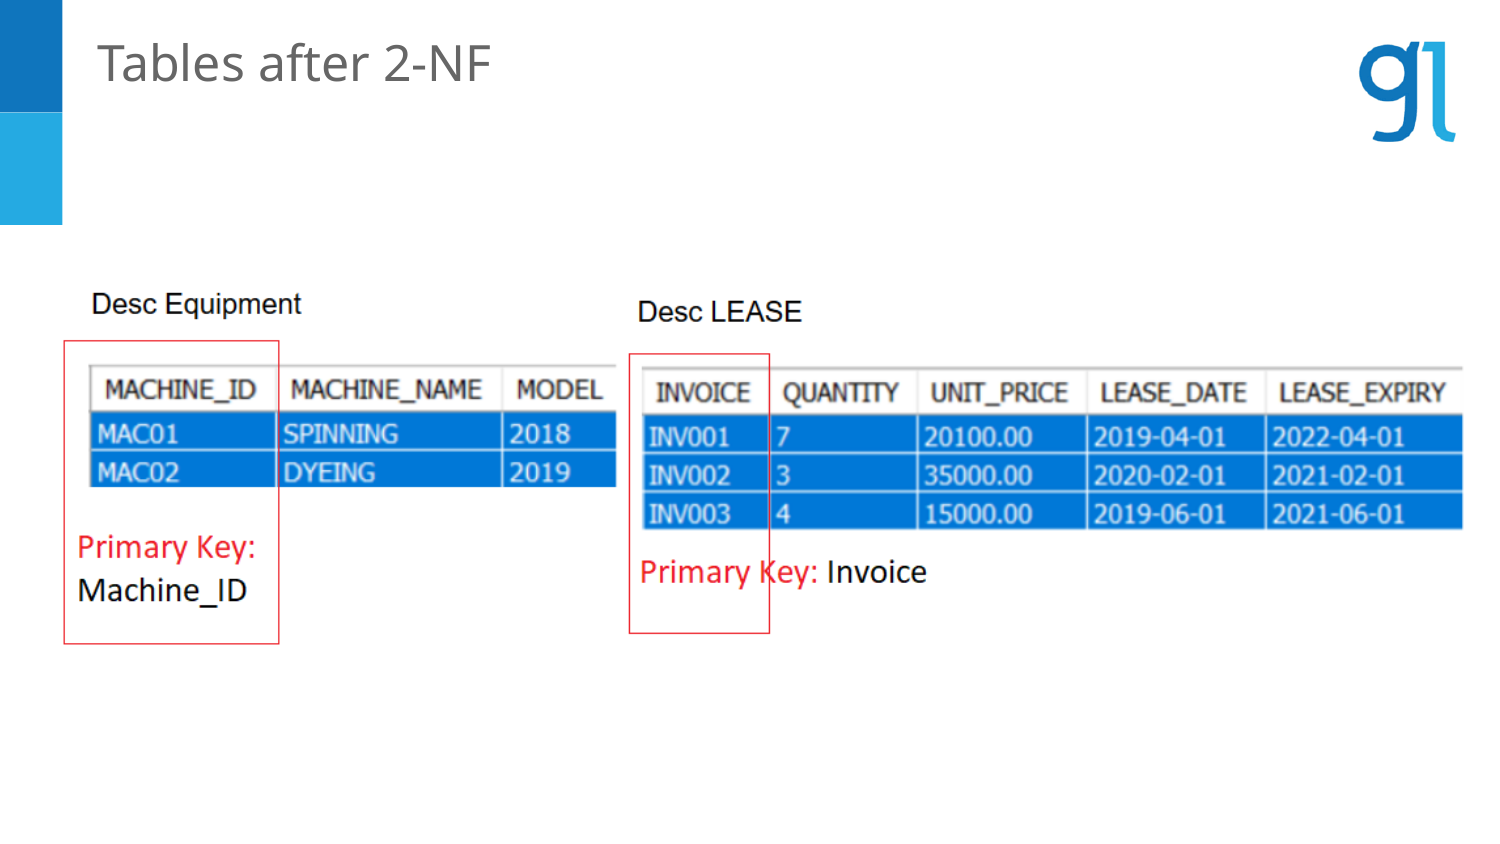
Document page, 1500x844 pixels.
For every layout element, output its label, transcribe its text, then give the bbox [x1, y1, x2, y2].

text_box Tables after 2-NF [69, 23, 1335, 110]
picture [31, 234, 1482, 663]
picture [1331, 17, 1482, 167]
